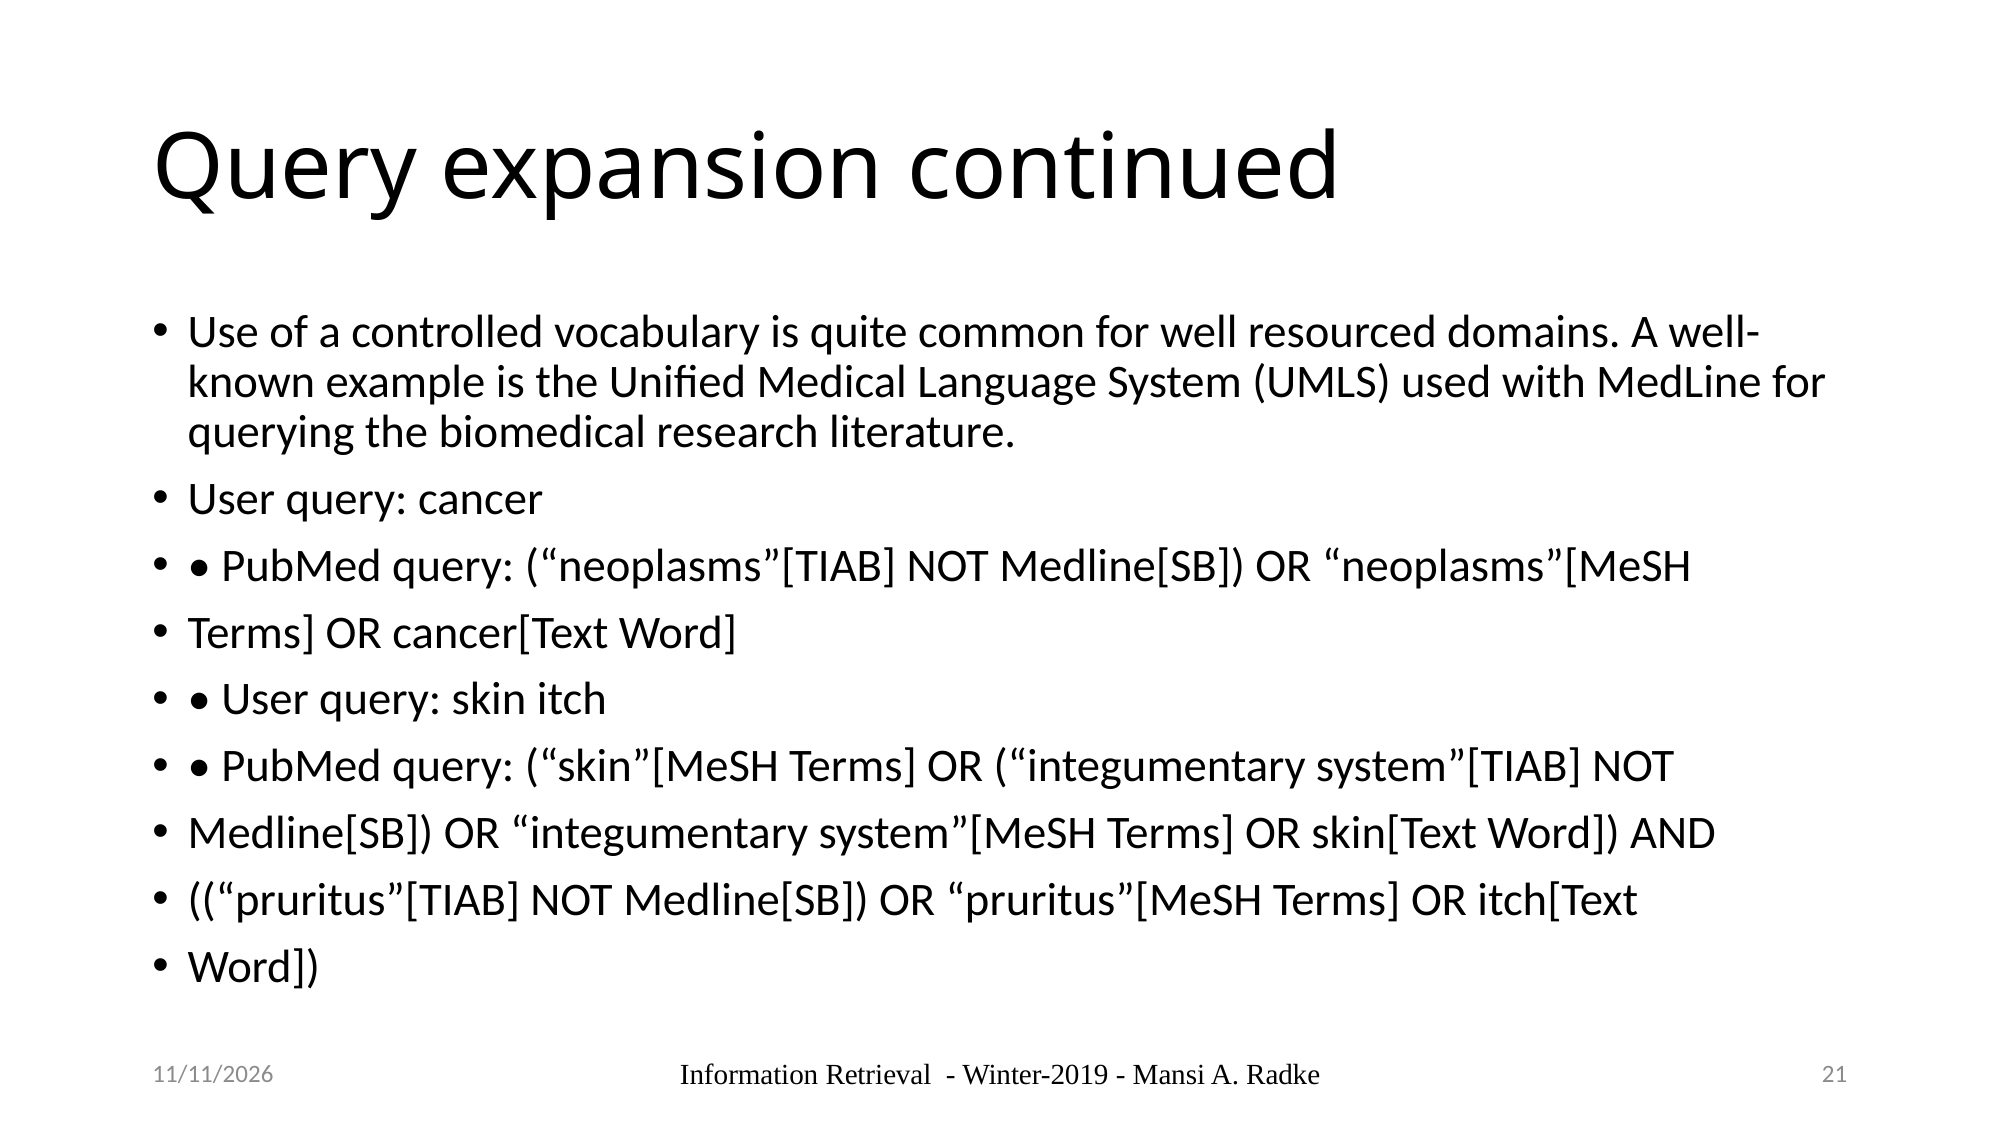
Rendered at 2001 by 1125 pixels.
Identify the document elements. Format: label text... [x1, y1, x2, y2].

title Query expansion continued [137, 59, 1863, 278]
slide_number 21 [1412, 1042, 1863, 1103]
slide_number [137, 1042, 588, 1103]
list Use of a controlled vocabulary is quite common for well resourced domains. A well-known example is the Unified Medical Language System (UMLS) used with MedLine for querying the biomedical research literature. User query: cancer • PubMed query: (“neoplasms”[TIAB] NOT Medline[SB]) OR “neoplasms”[MeSH Terms] OR cancer[Text Word] • User query: skin itch • PubMed query: (“skin”[MeSH Terms] OR (“integumentary system”[TIAB] NOT Medline[SB]) OR “integumentary system”[MeSH Terms] OR skin[Text Word]) AND ((“pruritus”[TIAB] NOT Medline[SB]) OR “pruritus”[MeSH Terms] OR itch[Text Word]) [137, 299, 1863, 1014]
footer Information Retrieval - Winter-2019 - Mansi A. Radke [662, 1042, 1338, 1103]
